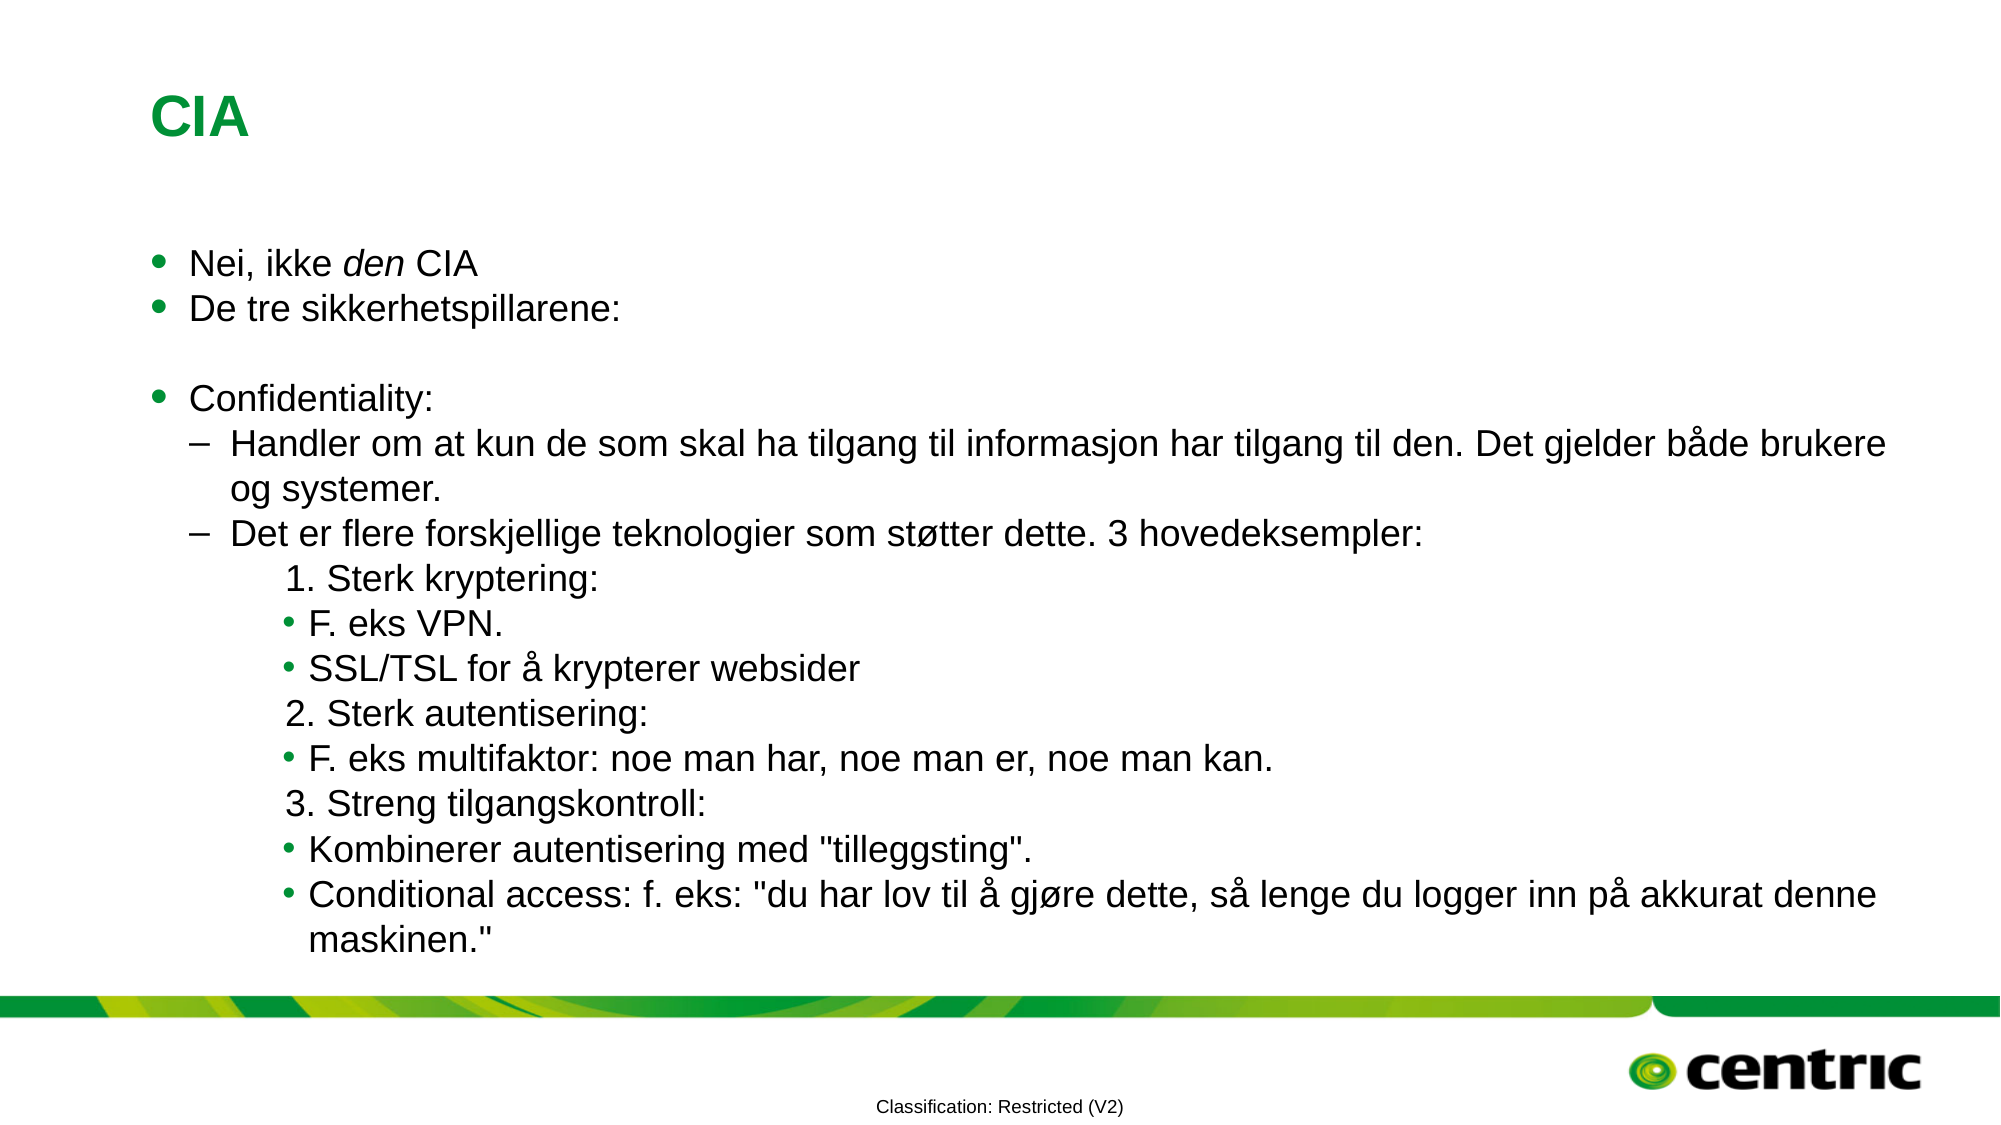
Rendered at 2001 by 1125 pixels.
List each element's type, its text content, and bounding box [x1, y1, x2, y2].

title CIA [135, 77, 1921, 213]
picture [0, 995, 2000, 1125]
list Nei, ikke den CIA De tre sikkerhetspillarene: Confidentiality: Handler om at kun de som skal ha tilgang til informasjon har tilgang til den. Det gjelder både brukere og systemer. Det er flere forskjellige teknologier som støtter dette. 3 hovedeksempler: 1. Sterk kryptering: F. eks VPN. SSL/TSL for å krypterer websider 2. Sterk autentisering: F. eks multifaktor: noe man har, noe man er, noe man kan. 3. Streng tilgangskontroll: Kombinerer autentisering med "tilleggsting". Conditional access: f. eks: "du har lov til å gjøre dette, så lenge du logger inn på akkurat denne maskinen." [135, 231, 1921, 975]
